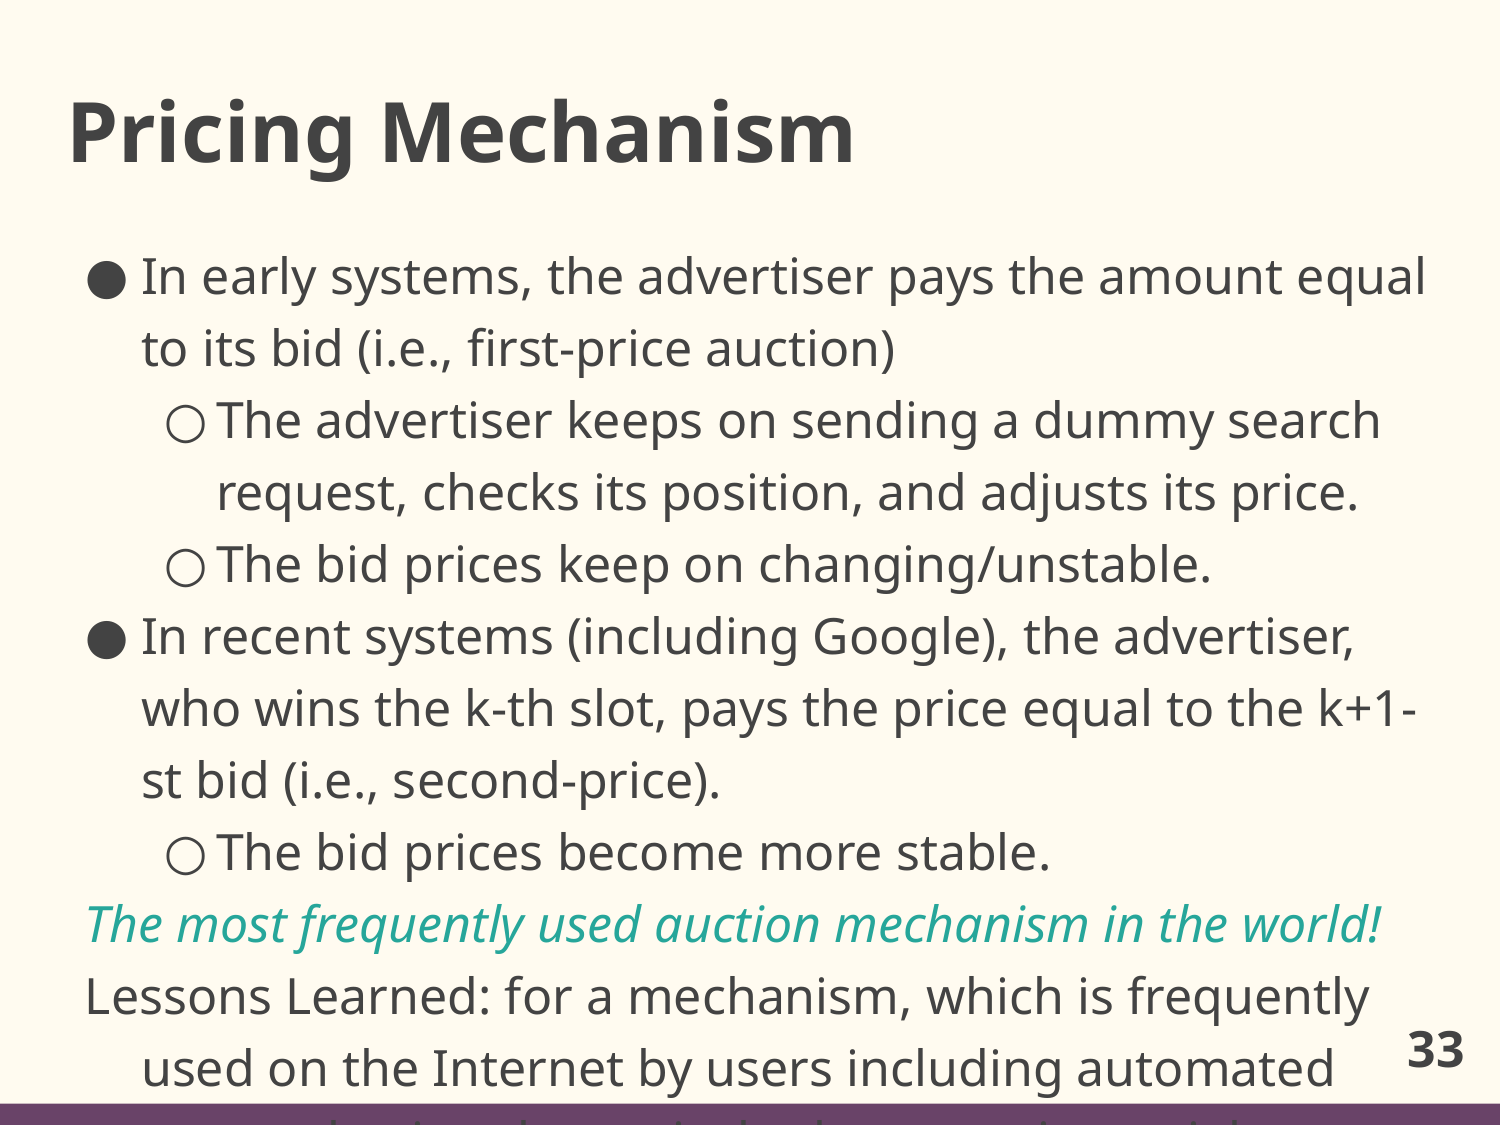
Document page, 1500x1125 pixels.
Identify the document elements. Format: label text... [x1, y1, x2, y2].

title Pricing Mechanism [51, 64, 1449, 199]
list In early systems, the advertiser pays the amount equal to its bid (i.e., first-price auction) The advertiser keeps on sending a dummy search request, checks its position, and adjusts its price. The bid prices keep on changing/unstable. In recent systems (including Google), the advertiser, who wins the k-th slot, pays the price equal to the k+1-st bid (i.e., second-price). The bid prices become more stable. The most frequently used auction mechanism in the world! Lessons Learned: for a mechanism, which is frequently used on the Internet by users including automated agents, having theoretical robustness is crucial. [51, 217, 1449, 979]
slide_number 33 [1316, 997, 1480, 1107]
